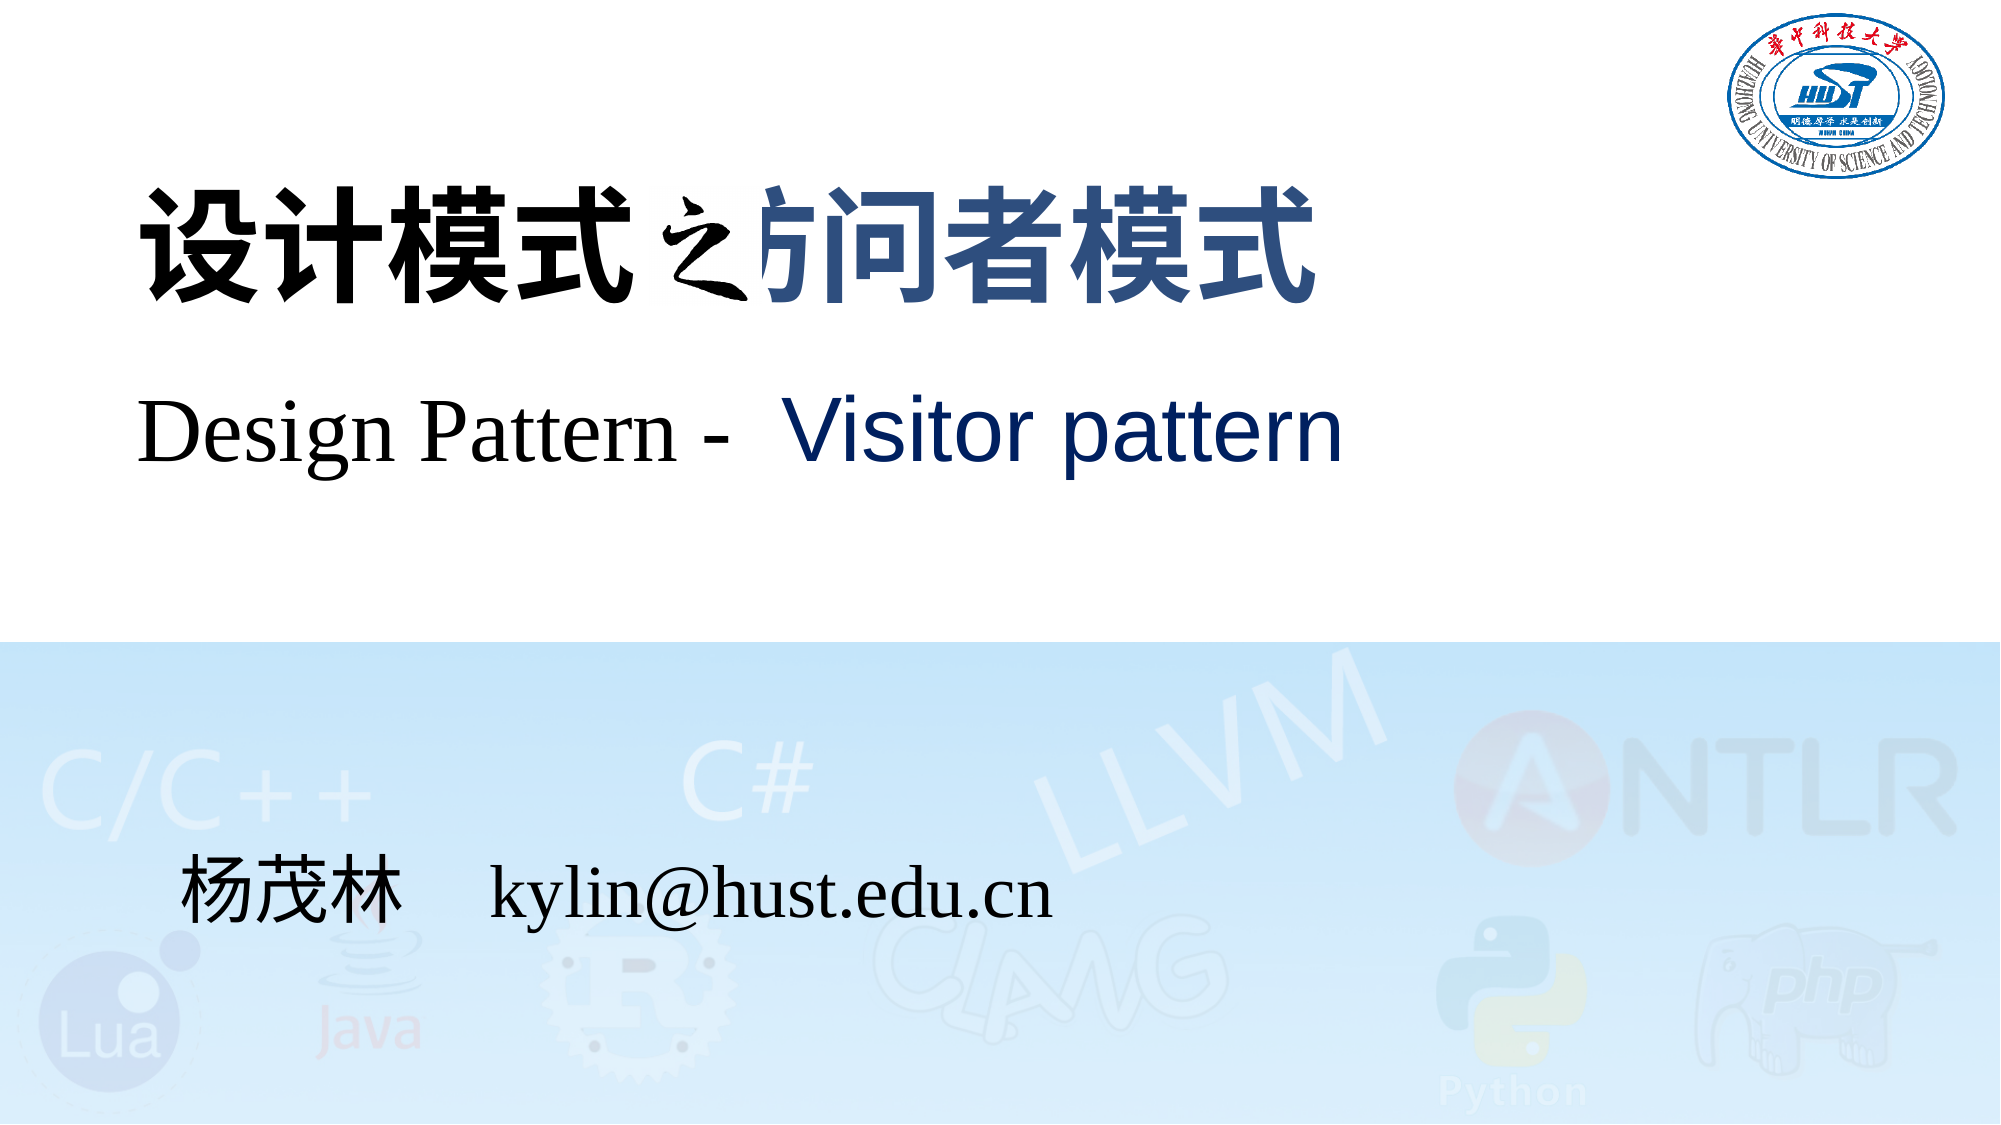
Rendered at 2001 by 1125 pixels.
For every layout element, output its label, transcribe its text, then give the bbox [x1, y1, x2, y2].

picture [0, 642, 2000, 1124]
picture [1726, 13, 1945, 179]
picture [648, 186, 762, 306]
title 设计模式 访问者模式 Design Pattern - Visitor pattern [121, 13, 1705, 642]
